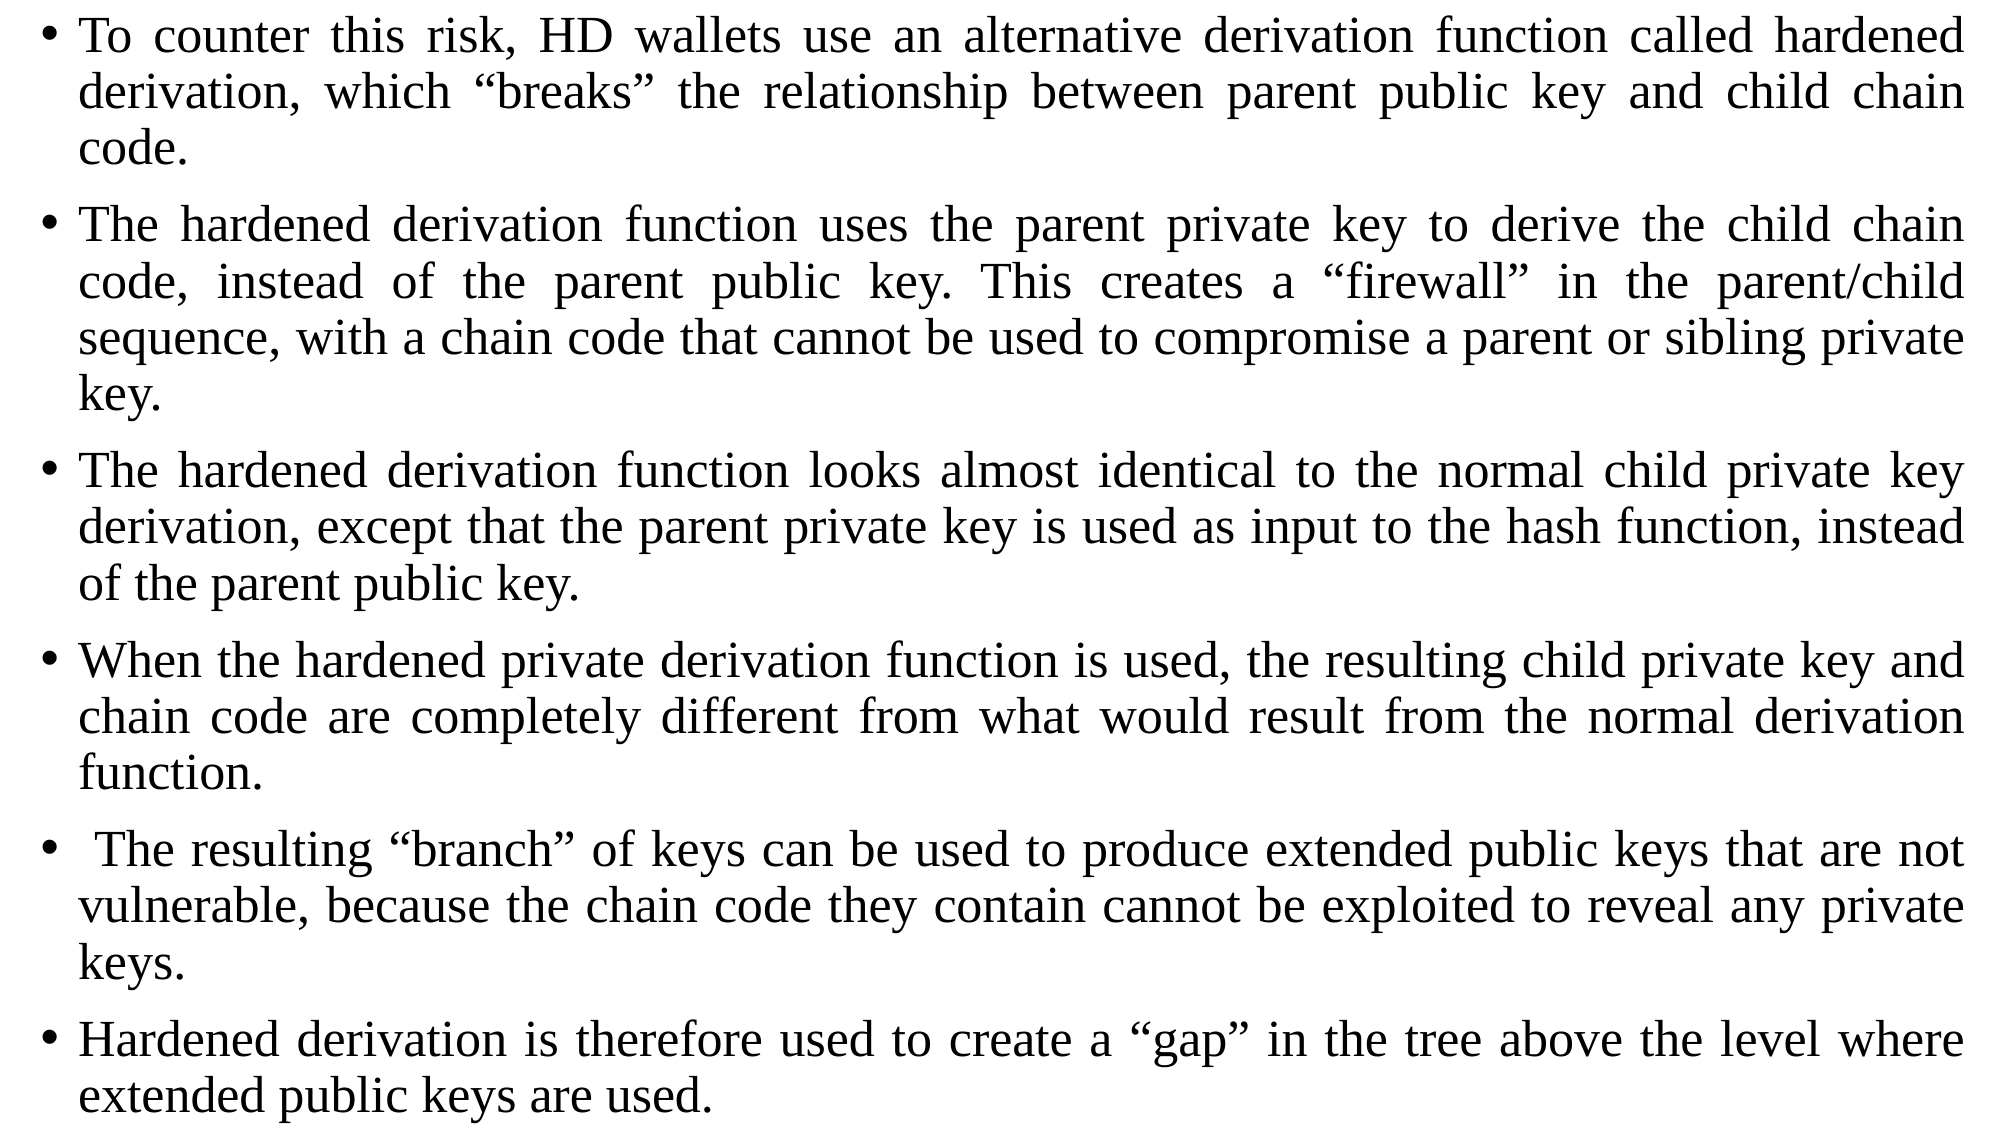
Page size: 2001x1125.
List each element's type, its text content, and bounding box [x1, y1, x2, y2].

list To counter this risk, HD wallets use an alternative derivation function called hardened derivation, which “breaks” the relationship between parent public key and child chain code. The hardened derivation function uses the parent private key to derive the child chain code, instead of the parent public key. This creates a “firewall” in the parent/child sequence, with a chain code that cannot be used to compromise a parent or sibling private key. The hardened derivation function looks almost identical to the normal child private key derivation, except that the parent private key is used as input to the hash function, instead of the parent public key. When the hardened private derivation function is used, the resulting child private key and chain code are completely different from what would result from the normal derivation function. The resulting “branch” of keys can be used to produce extended public keys that are not vulnerable, because the chain code they contain cannot be exploited to reveal any private keys. Hardened derivation is therefore used to create a “gap” in the tree above the level where extended public keys are used. [25, 0, 1982, 1125]
